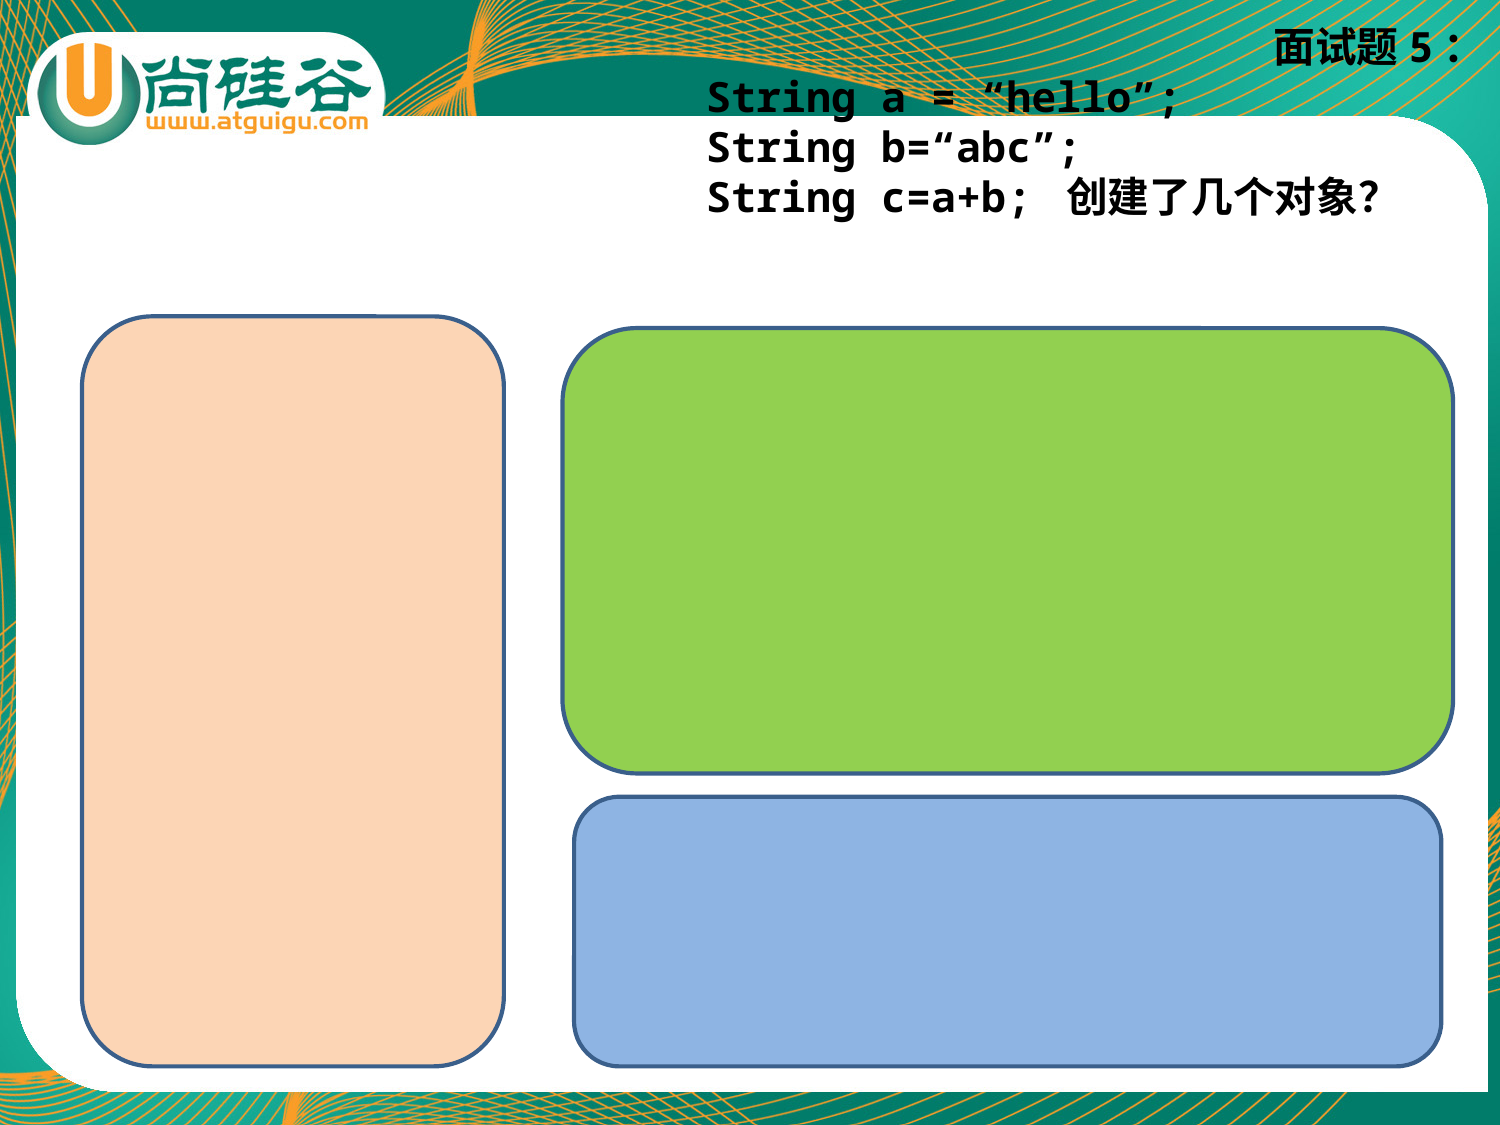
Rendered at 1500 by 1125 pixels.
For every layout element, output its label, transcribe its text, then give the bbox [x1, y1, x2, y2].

text_box 面试题5： String a = “hello”; String b=“abc”; String c=a+b; 创建了几个对象？ [691, 13, 1500, 229]
text_box [560, 325, 1456, 776]
text_box [571, 794, 1444, 1069]
text_box [79, 314, 506, 1069]
picture [0, 0, 1500, 1125]
